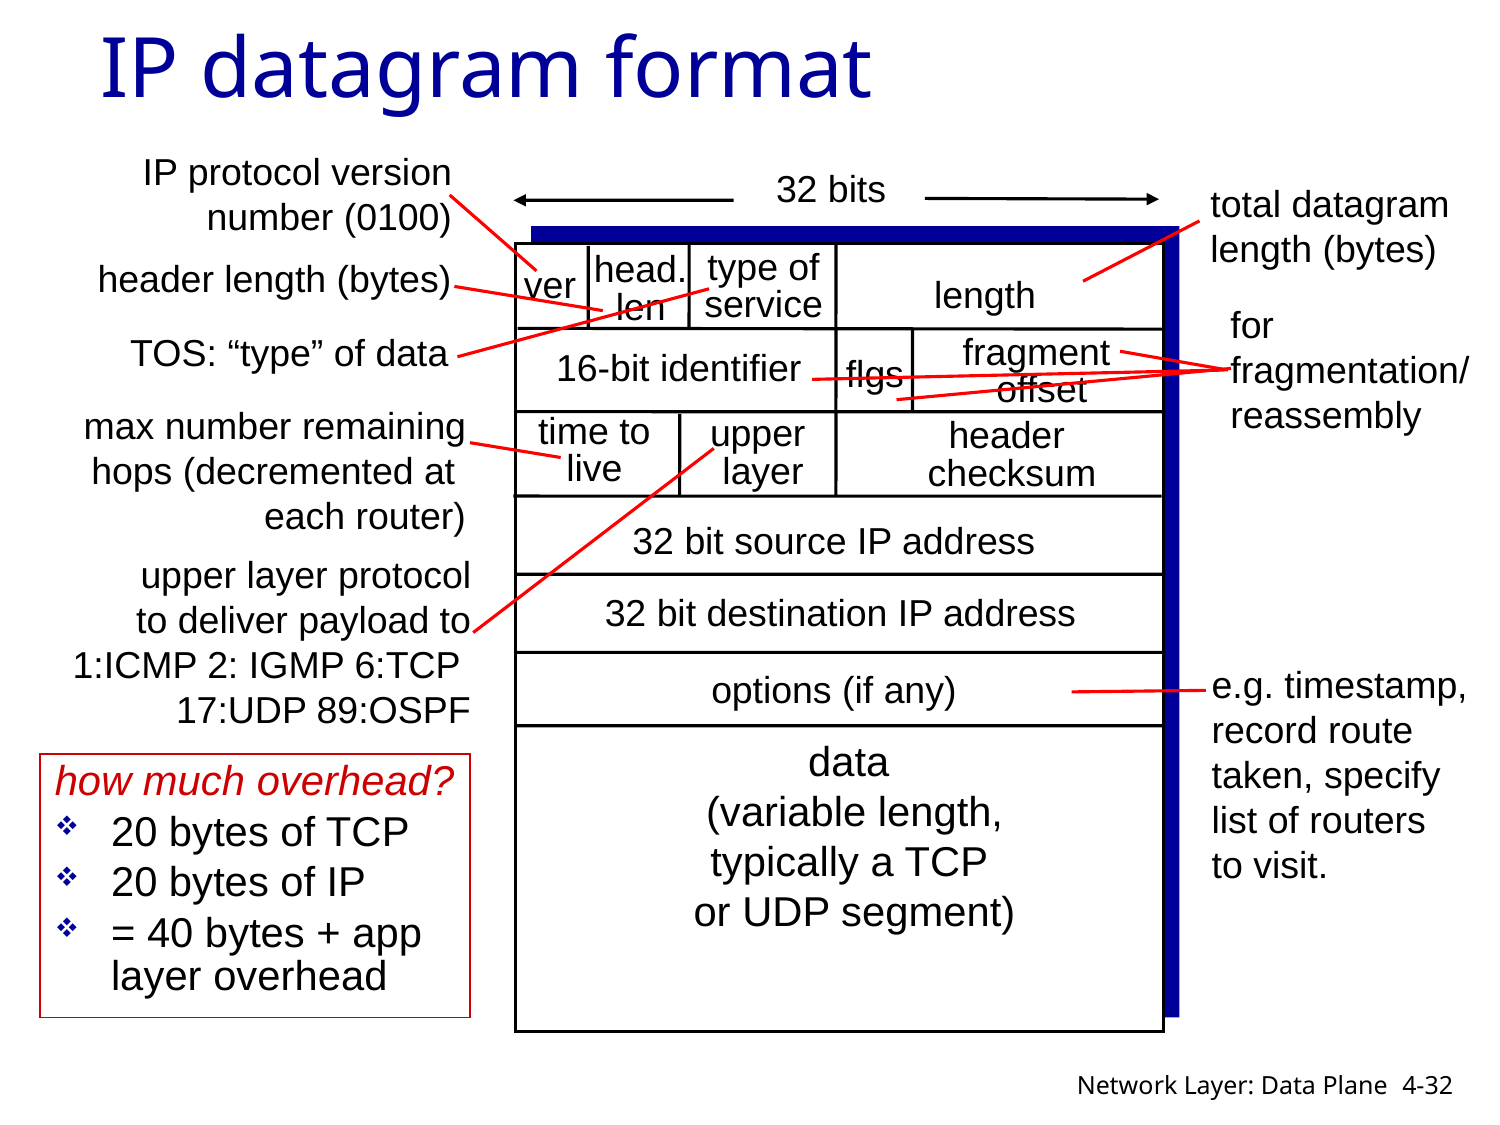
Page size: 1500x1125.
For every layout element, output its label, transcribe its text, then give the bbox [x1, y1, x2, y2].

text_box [55, 448, 715, 741]
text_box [811, 292, 1486, 444]
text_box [502, 157, 1180, 1033]
slide_number 4-32 [1386, 1061, 1480, 1108]
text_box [51, 394, 561, 547]
text_box how much overhead? 20 bytes of TCP 20 bytes of IP = 40 bytes + app layer overhead [40, 753, 470, 1018]
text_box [98, 288, 710, 382]
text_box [1071, 653, 1484, 895]
title IP datagram format [85, 0, 1361, 129]
footer Network Layer: Data Plane [1045, 1062, 1404, 1102]
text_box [1082, 172, 1481, 282]
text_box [118, 140, 537, 246]
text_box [39, 247, 604, 311]
